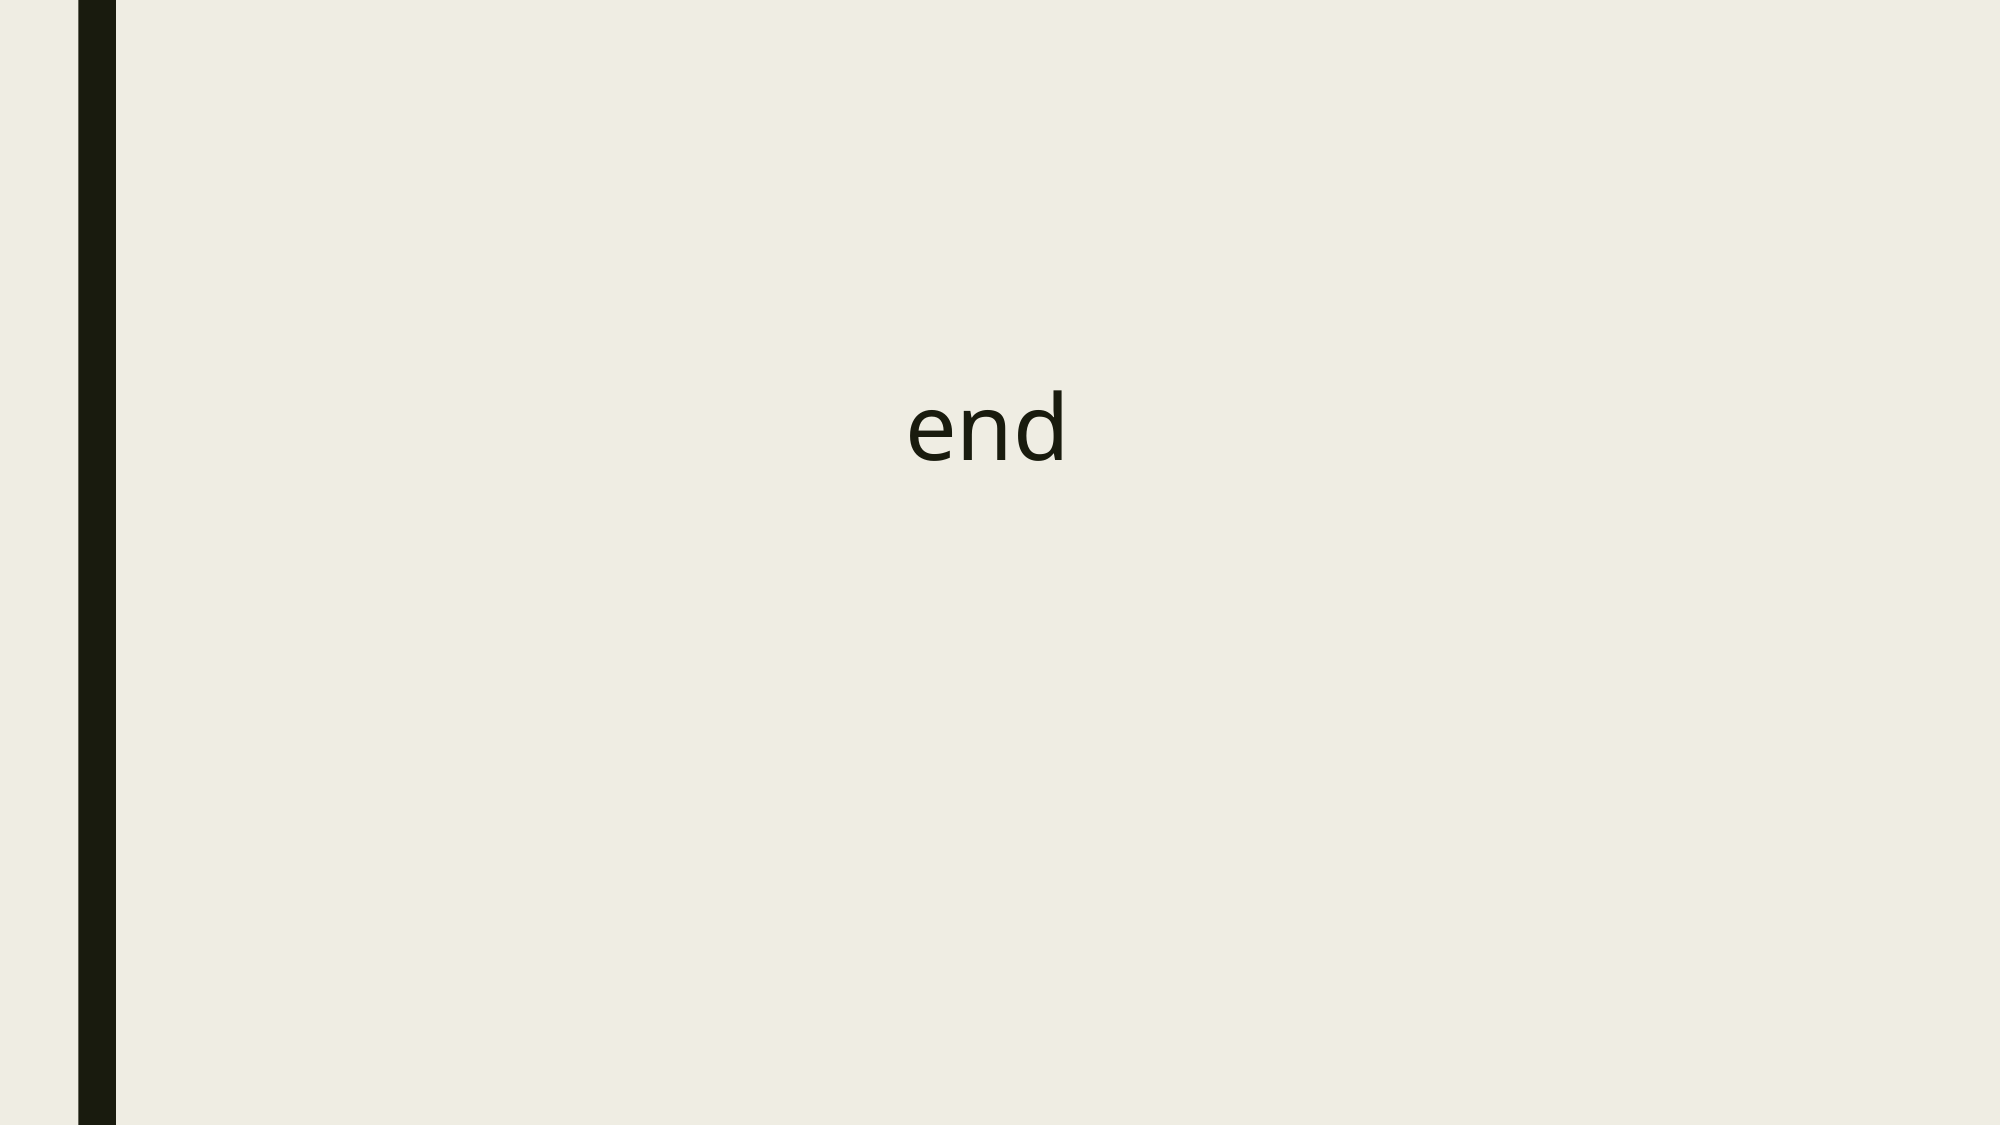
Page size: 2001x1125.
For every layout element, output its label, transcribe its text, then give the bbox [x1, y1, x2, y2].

title end [200, 375, 1775, 619]
